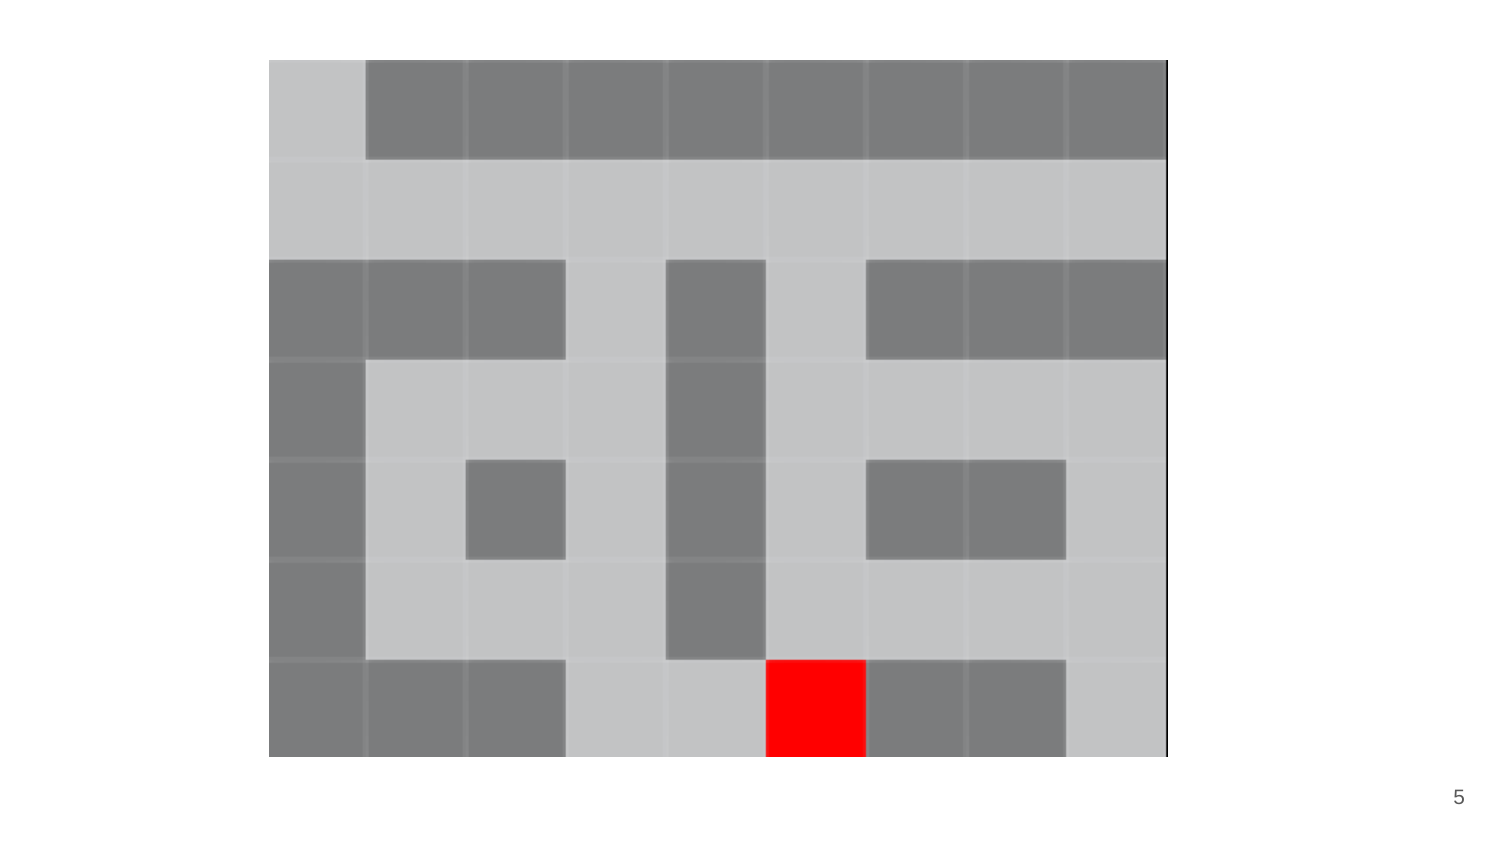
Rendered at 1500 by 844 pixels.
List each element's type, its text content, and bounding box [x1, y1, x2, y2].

slide_number ‹#› [1389, 764, 1480, 830]
picture [269, 59, 1169, 758]
